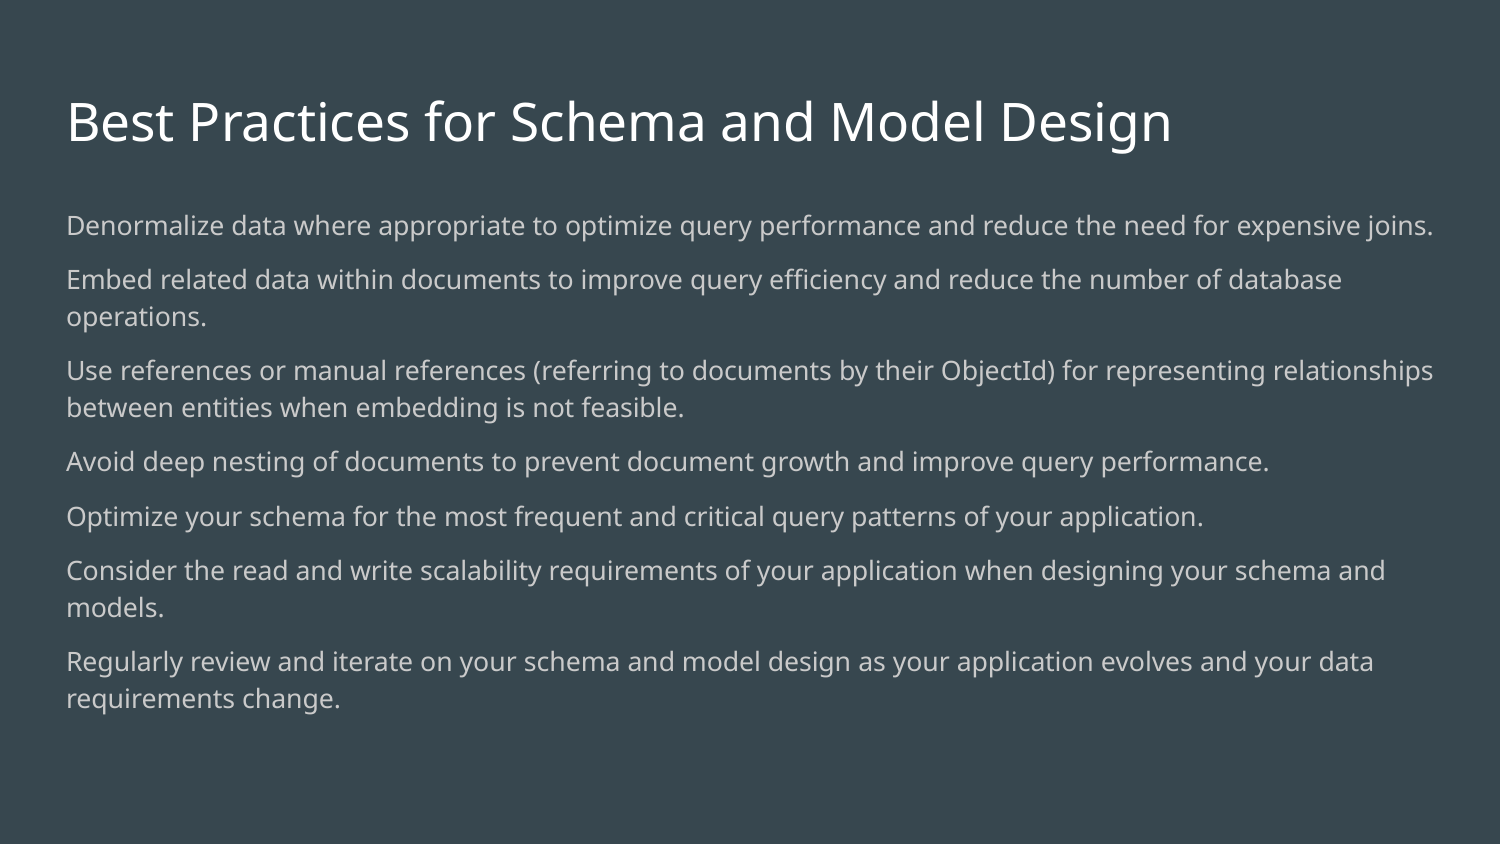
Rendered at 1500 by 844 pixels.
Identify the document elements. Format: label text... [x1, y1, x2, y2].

title Best Practices for Schema and Model Design [51, 72, 1449, 167]
list Denormalize data where appropriate to optimize query performance and reduce the need for expensive joins. Embed related data within documents to improve query efficiency and reduce the number of database operations. Use references or manual references (referring to documents by their ObjectId) for representing relationships between entities when embedding is not feasible. Avoid deep nesting of documents to prevent document growth and improve query performance. Optimize your schema for the most frequent and critical query patterns of your application. Consider the read and write scalability requirements of your application when designing your schema and models. Regularly review and iterate on your schema and model design as your application evolves and your data requirements change. [51, 189, 1449, 750]
